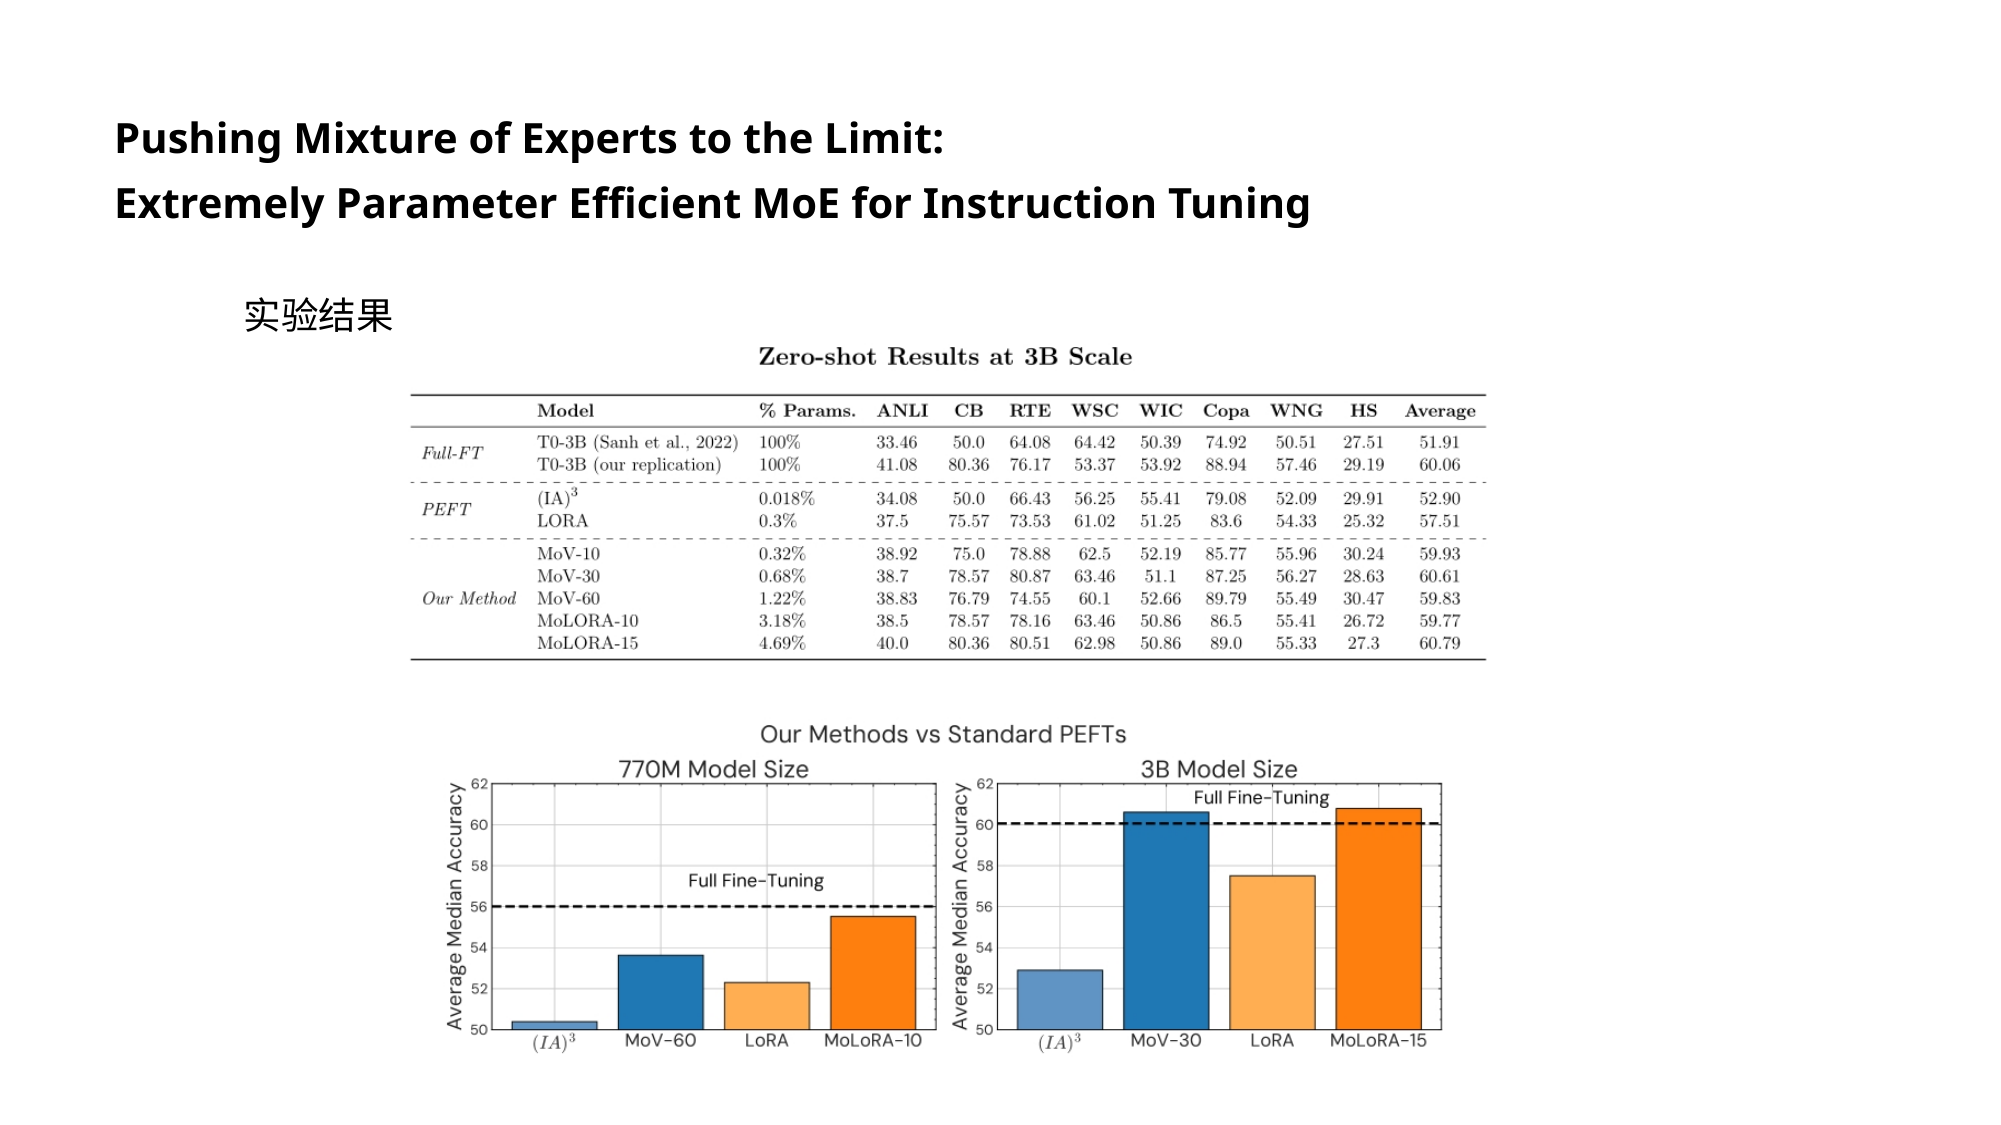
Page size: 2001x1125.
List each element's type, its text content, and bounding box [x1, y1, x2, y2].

picture [400, 335, 1502, 682]
text_box 实验结果 [229, 270, 2000, 344]
picture [435, 700, 1467, 1063]
text_box Pushing Mixture of Experts to the Limit: Extremely Parameter Efficient MoE for Instruction Tuning [99, 143, 2000, 235]
